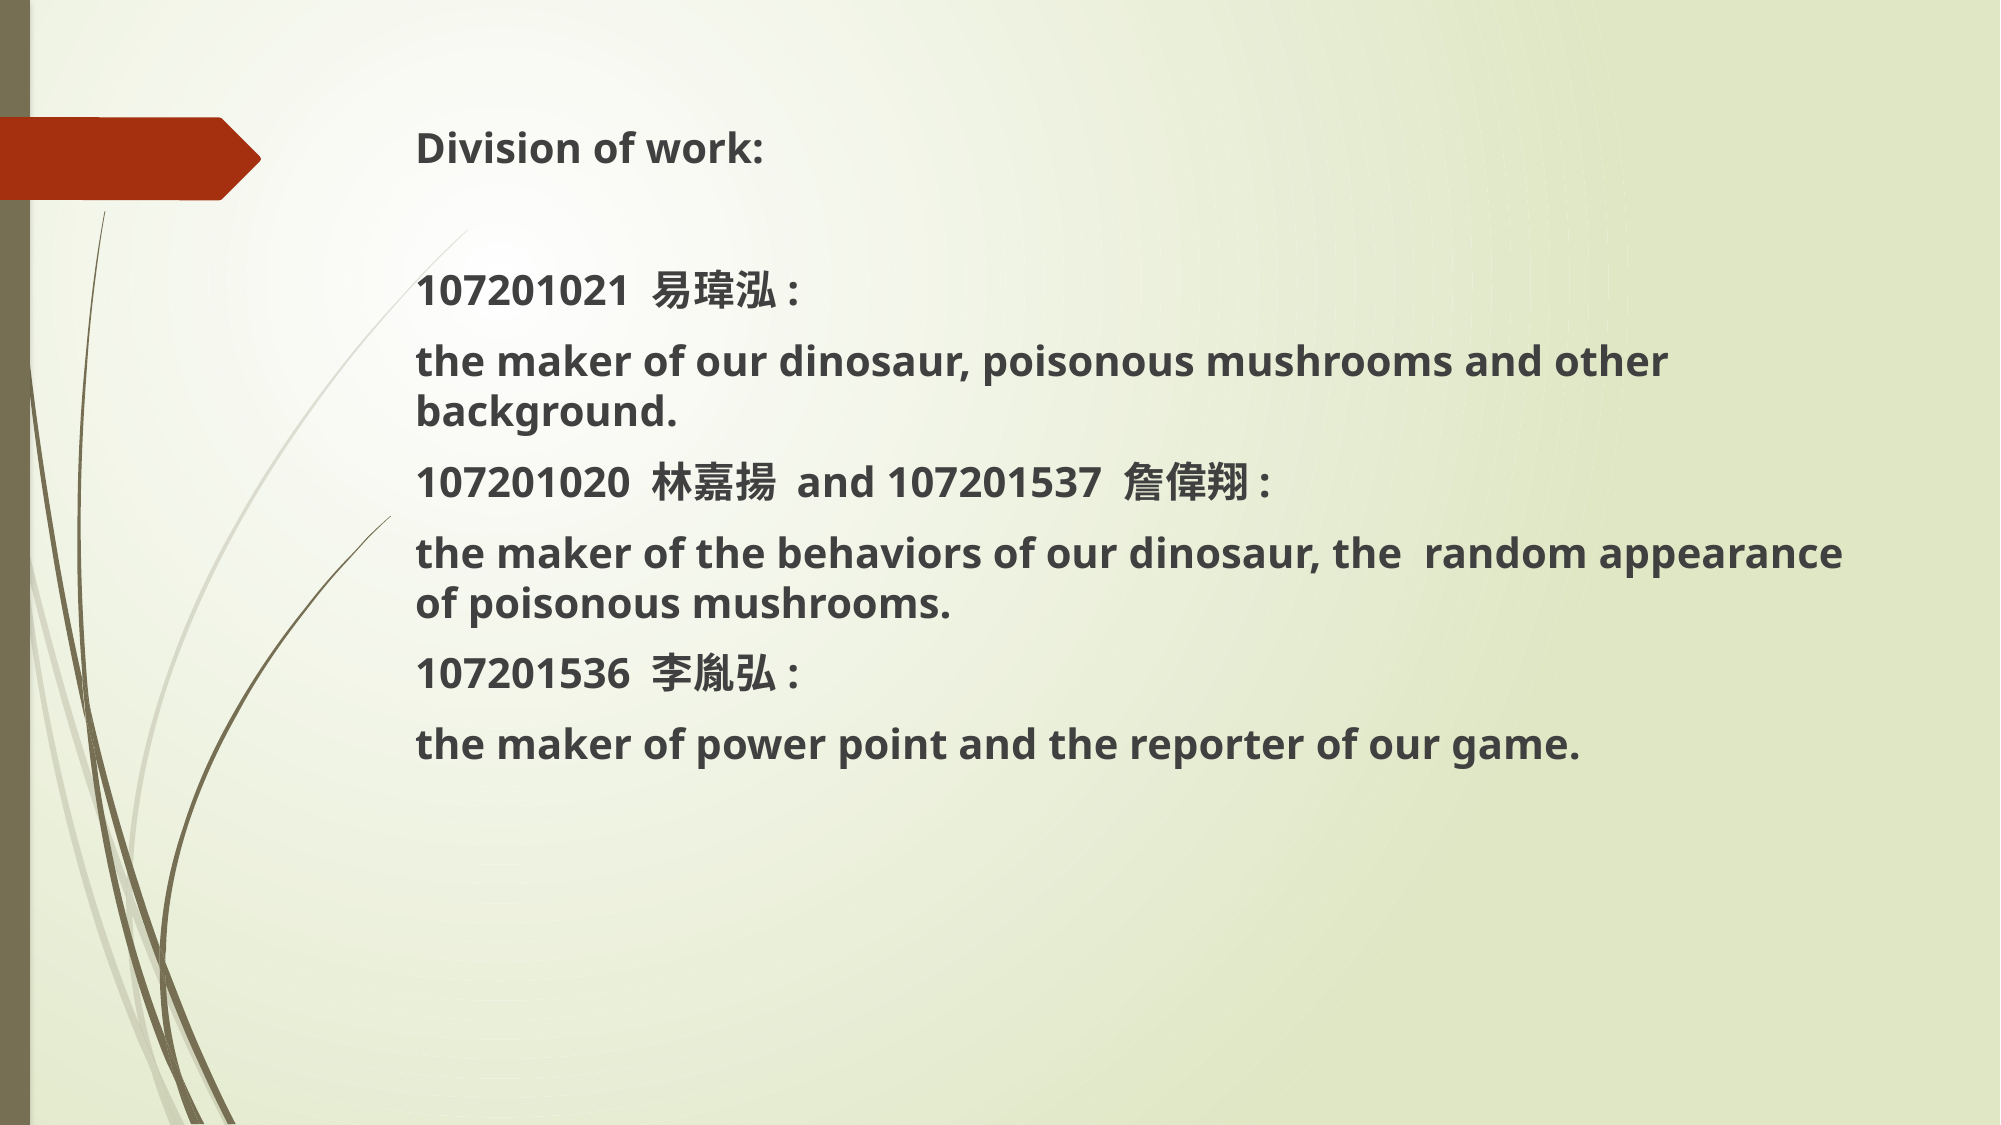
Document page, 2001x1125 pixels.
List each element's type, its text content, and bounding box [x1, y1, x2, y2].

list Division of work: 107201021 易瑋泓: the maker of our dinosaur, poisonous mushrooms and other background. 107201020 林嘉揚 and 107201537 詹偉翔: the maker of the behaviors of our dinosaur, the random appearance of poisonous mushrooms. 107201536 李胤弘: the maker of power point and the reporter of our game. [400, 114, 1863, 740]
